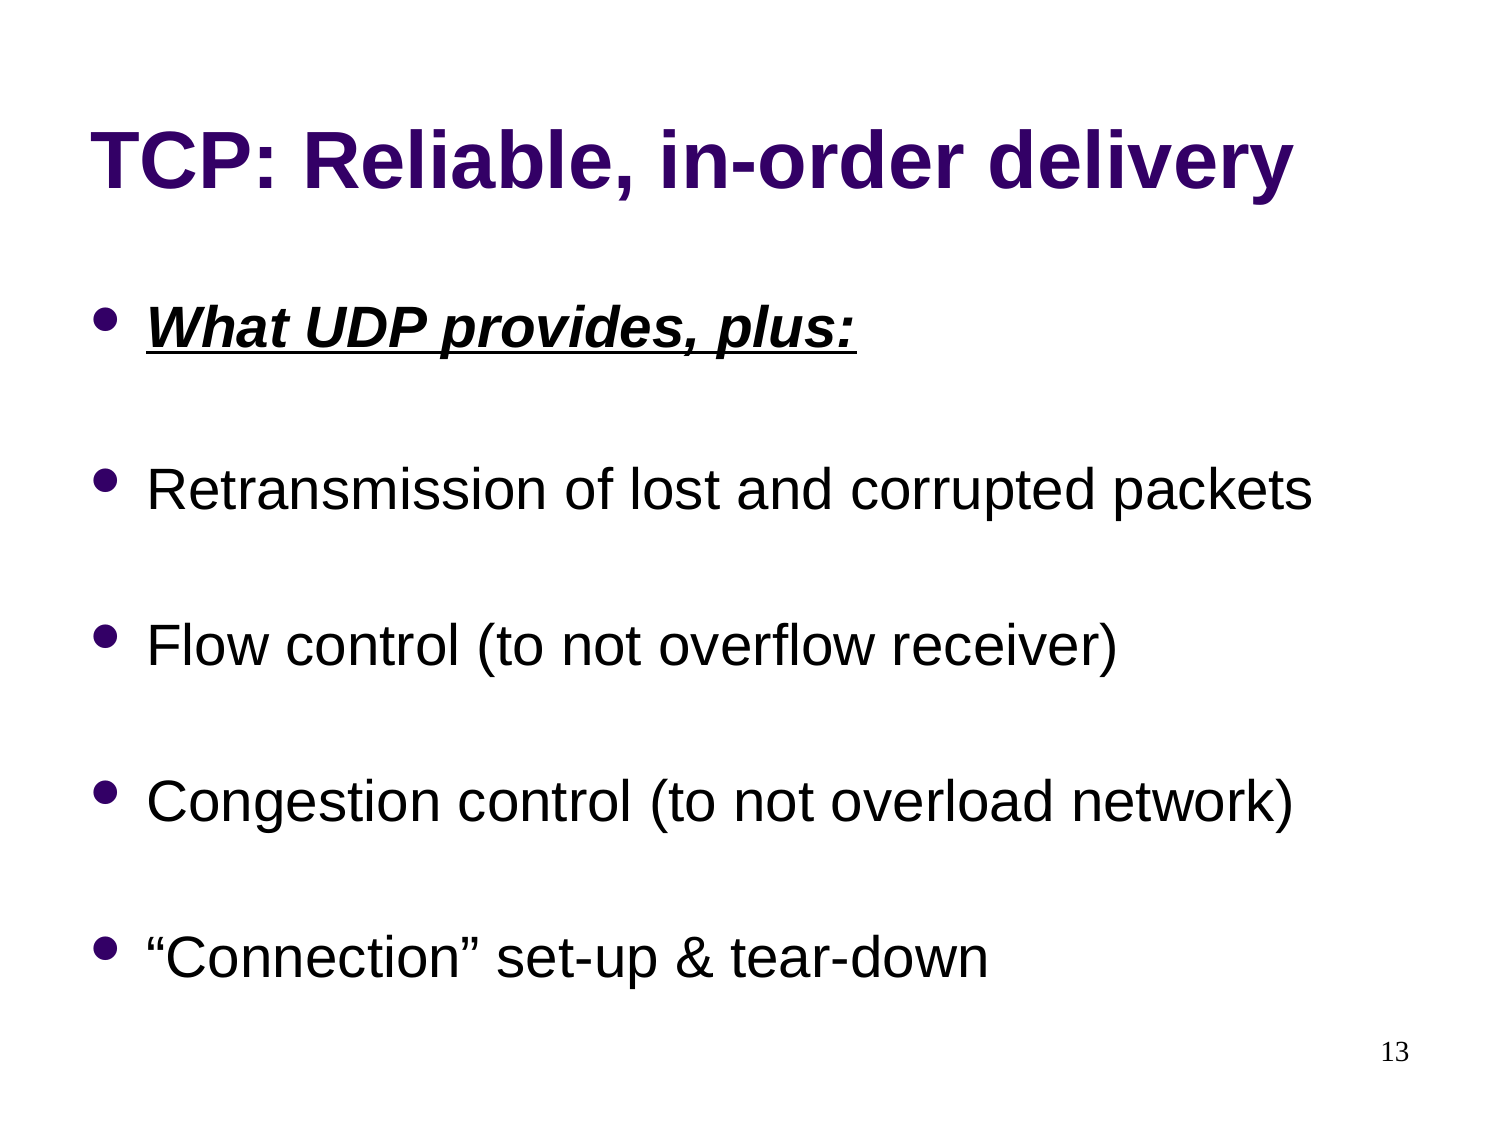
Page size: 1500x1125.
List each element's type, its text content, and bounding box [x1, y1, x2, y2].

title TCP: Reliable, in-order delivery [75, 20, 1425, 213]
list What UDP provides, plus: Retransmission of lost and corrupted packets Flow control (to not overflow receiver) Congestion control (to not overload network) “Connection” set-up & tear-down [75, 282, 1425, 1006]
slide_number 13 [1074, 1024, 1426, 1101]
